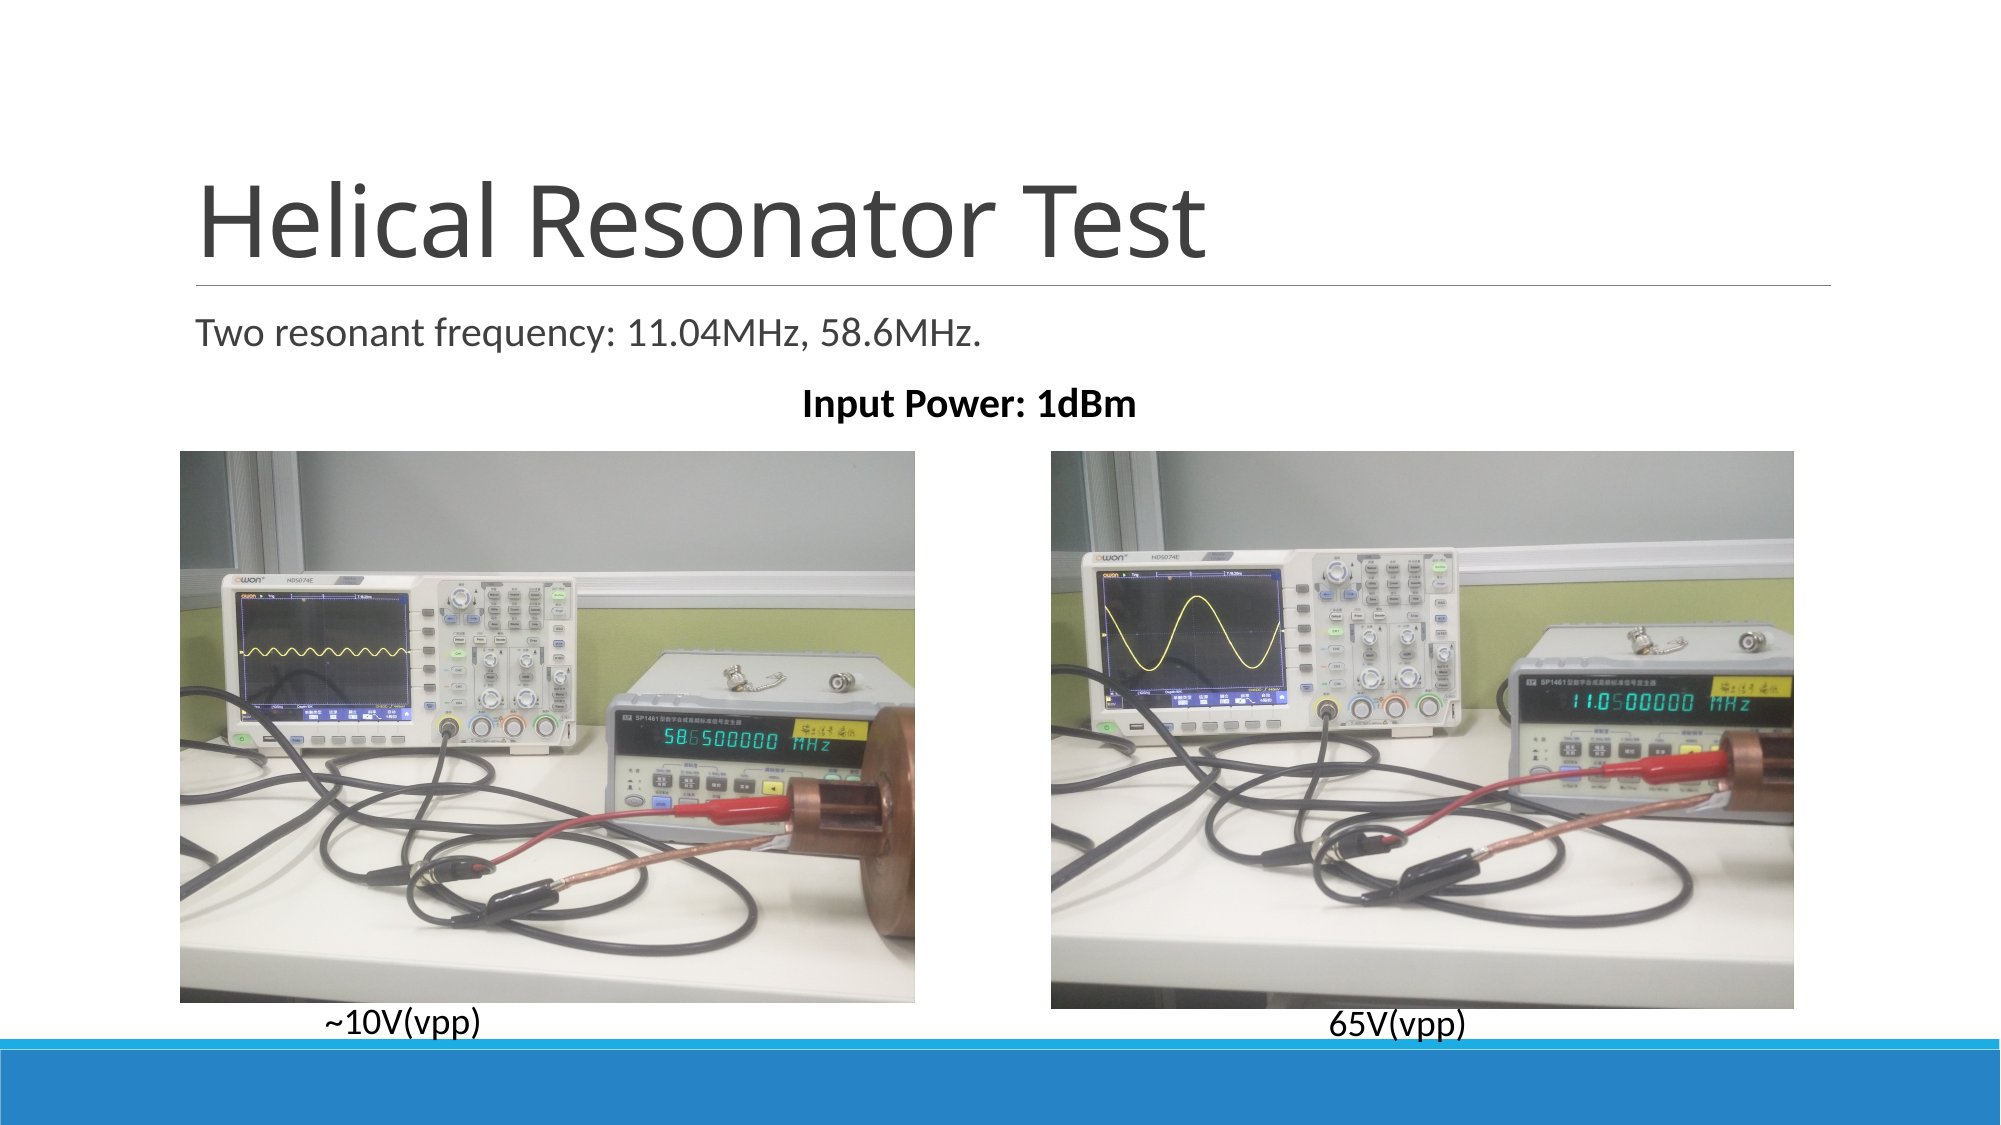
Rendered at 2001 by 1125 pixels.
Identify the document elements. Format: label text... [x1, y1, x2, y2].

title Helical Resonator Test [180, 47, 1830, 285]
text_box 65V(vpp) [1313, 1017, 1482, 1052]
text_box ~10V(vpp) [309, 1011, 497, 1050]
list Two resonant frequency: 11.04MHz, 58.6MHz. [180, 302, 1830, 963]
picture [1050, 450, 1795, 1009]
picture [179, 450, 916, 1003]
text_box Input Power: 1dBm [787, 368, 1153, 433]
